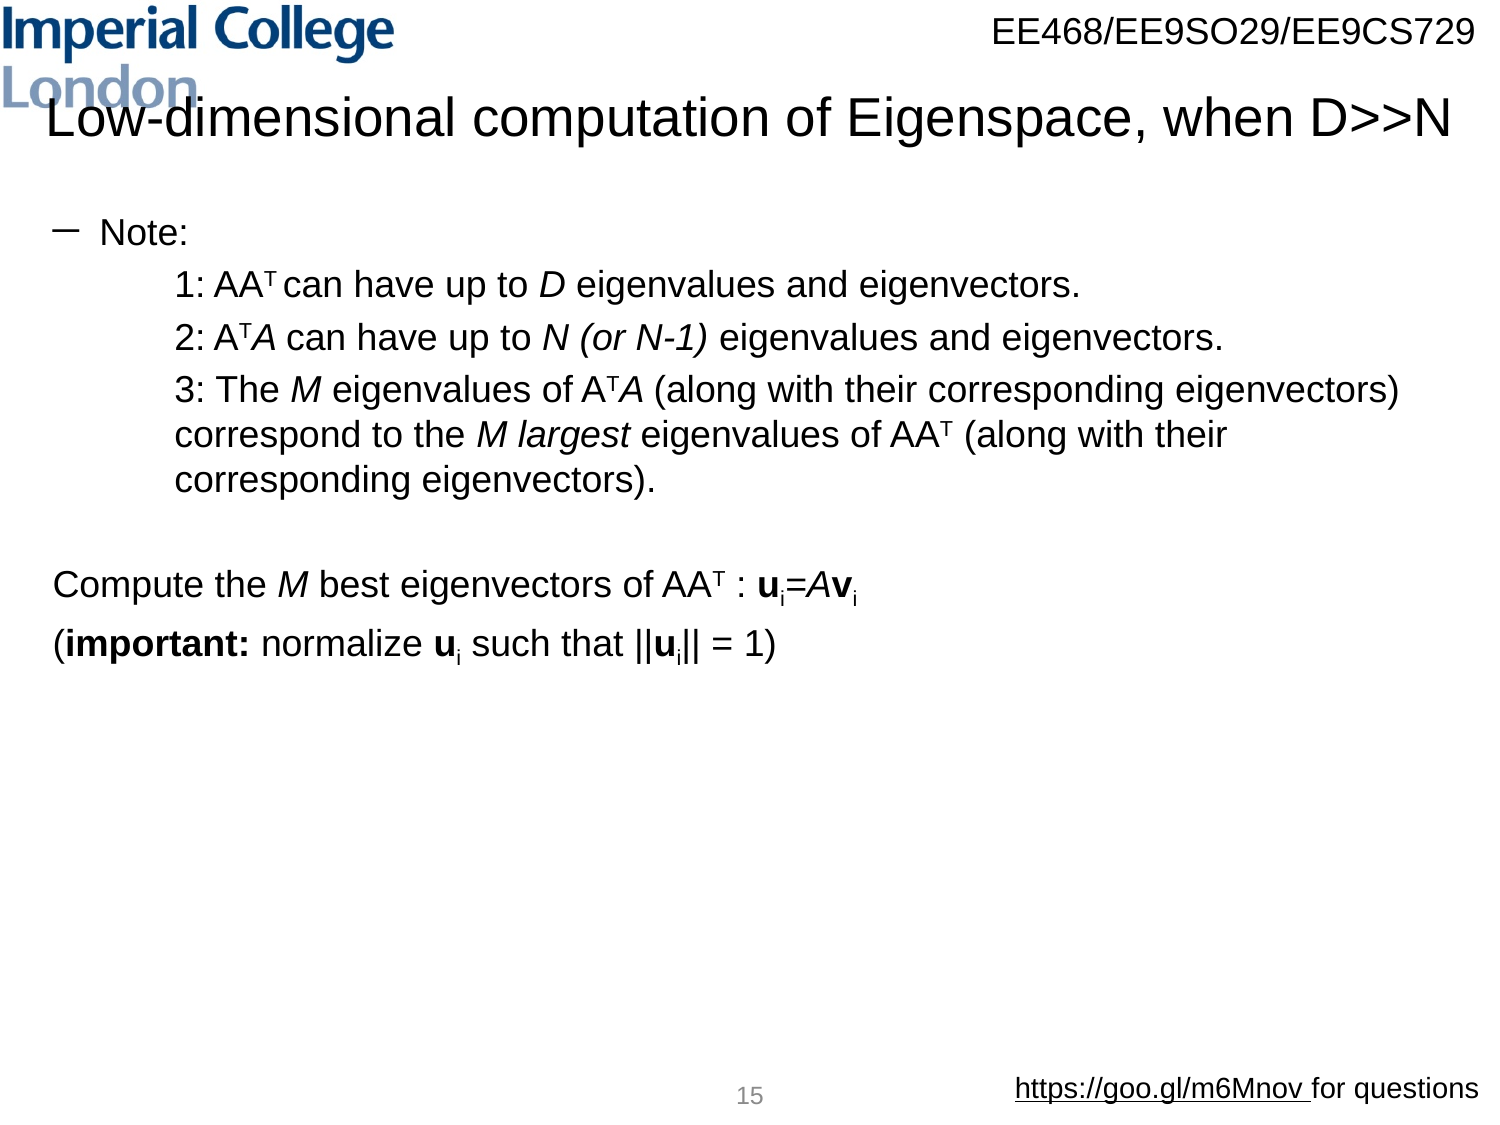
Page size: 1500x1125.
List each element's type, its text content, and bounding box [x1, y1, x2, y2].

title Low-dimensional computation of Eigenspace, when D>>N [24, 42, 1475, 188]
list Note: 1: AAT can have up to D eigenvalues and eigenvectors. 2: ATA can have up to N (or N-1) eigenvalues and eigenvectors. 3: The M eigenvalues of ATA (along with their corresponding eigenvectors) correspond to the M largest eigenvalues of AAT (along with their corresponding eigenvectors). Compute the M best eigenvectors of AAT : ui=Avi (important: normalize ui such that ||ui|| = 1) [37, 200, 1463, 1066]
picture [0, 0, 397, 113]
slide_number 15 [575, 1065, 925, 1125]
